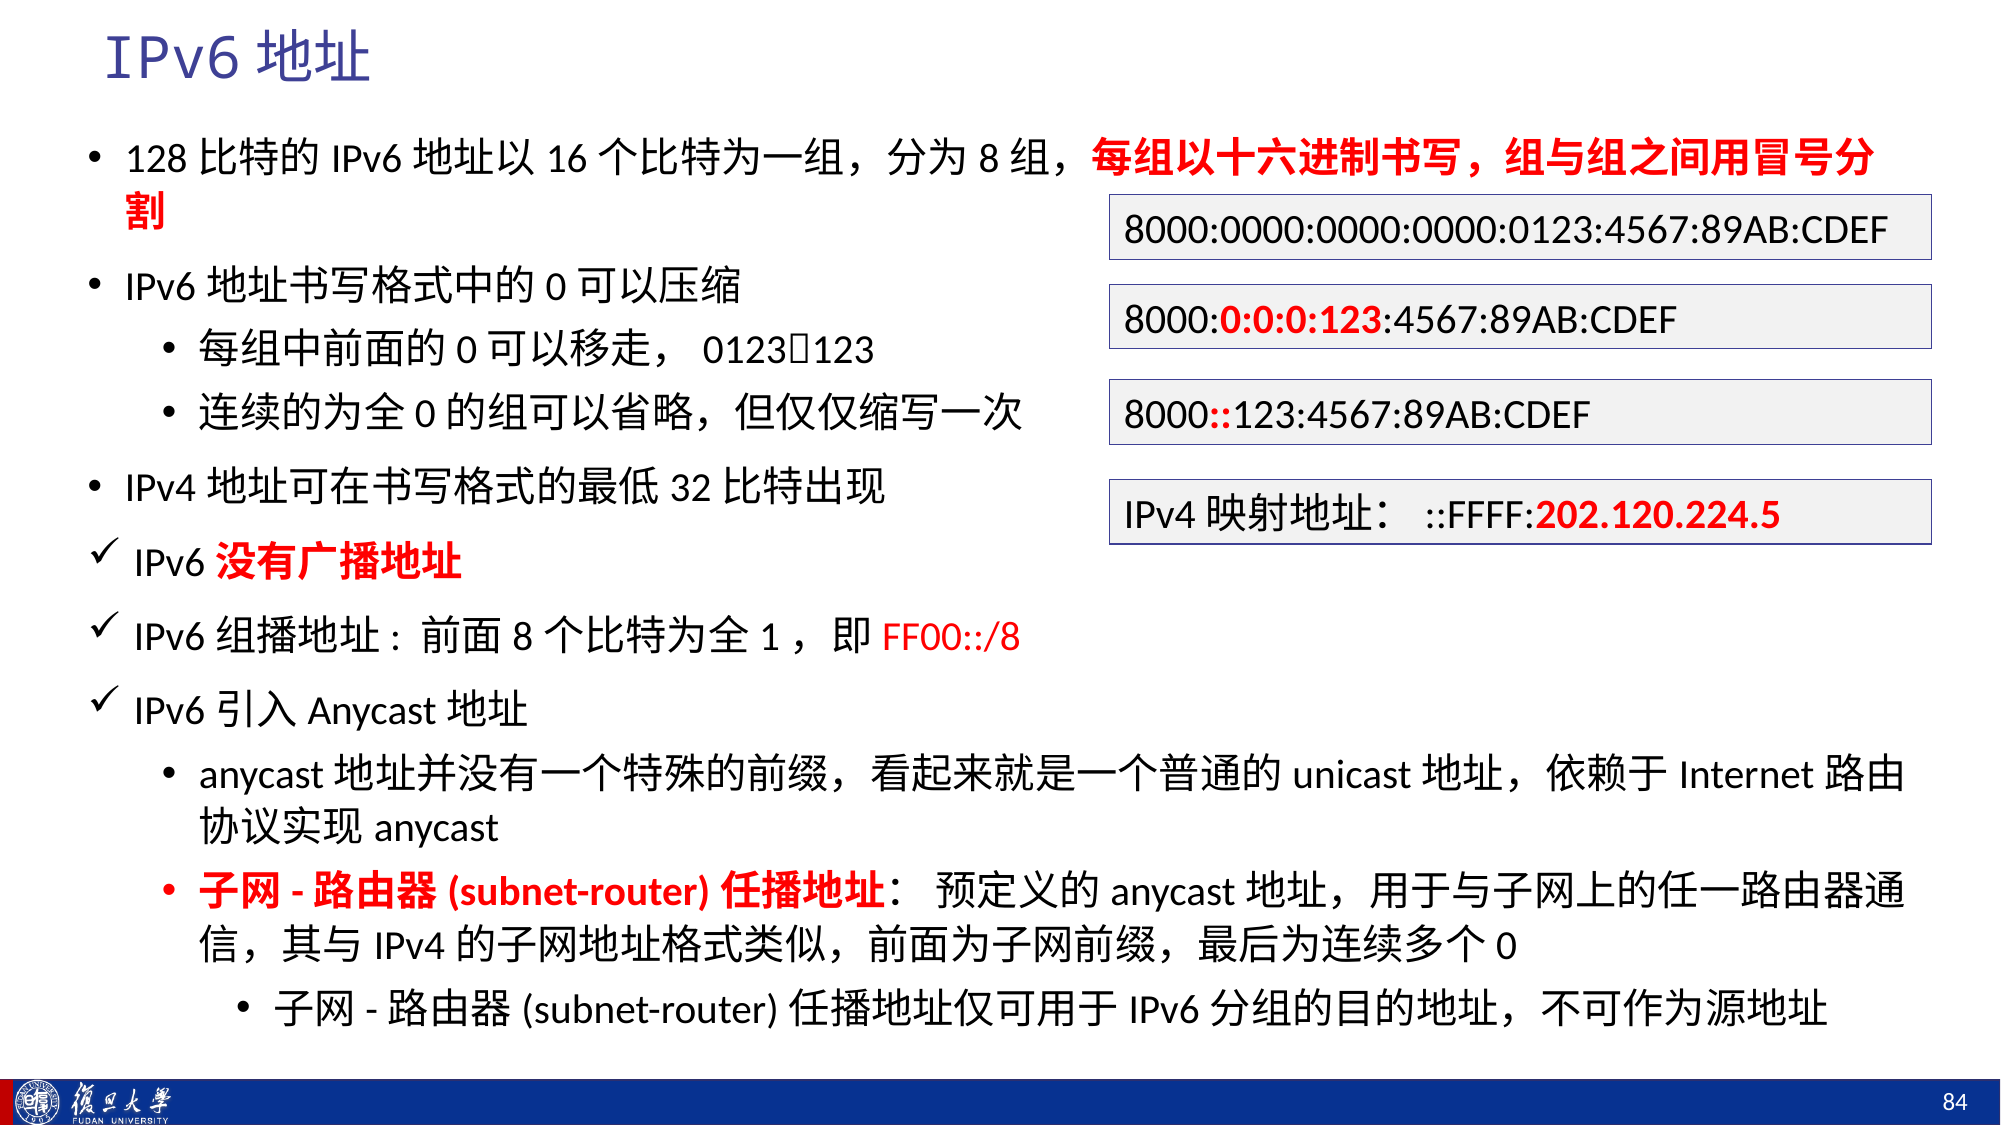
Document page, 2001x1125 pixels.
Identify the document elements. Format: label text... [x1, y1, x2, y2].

picture [12, 1076, 176, 1125]
text_box IPv4映射地址：::FFFF:202.120.224.5 [1109, 479, 1932, 545]
title IPv6地址 [86, 6, 1925, 113]
list 128比特的IPv6地址以16个比特为一组，分为8组，每组以十六进制书写，组与组之间用冒号分割 IPv6地址书写格式中的0可以压缩 每组中前面的0可以移走，0123123 连续的为全0的组可以省略，但仅仅缩写一次 IPv4地址可在书写格式的最低32比特出现 IPv6没有广播地址 IPv6组播地址: 前面8个比特为全1，即FF00::/8 IPv6引入Anycast地址 anycast地址并没有一个特殊的前缀，看起来就是一个普通的unicast地址，依赖于Internet路由协议实现anycast 子网-路由器(subnet-router)任播地址： 预定义的anycast地址，用于与子网上的任一路由器通信，其与IPv4的子网地址格式类似，前面为子网前缀，最后为连续多个0 子网-路由器(subnet-router)任播地址仅可用于IPv6分组的目的地址，不可作为源地址 [72, 119, 1925, 1042]
text_box 8000:0:0:0:123:4567:89AB:CDEF [1109, 284, 1932, 349]
text_box 8000::123:4567:89AB:CDEF [1109, 379, 1932, 445]
text_box 8000:0000:0000:0000:0123:4567:89AB:CDEF [1109, 194, 1932, 260]
